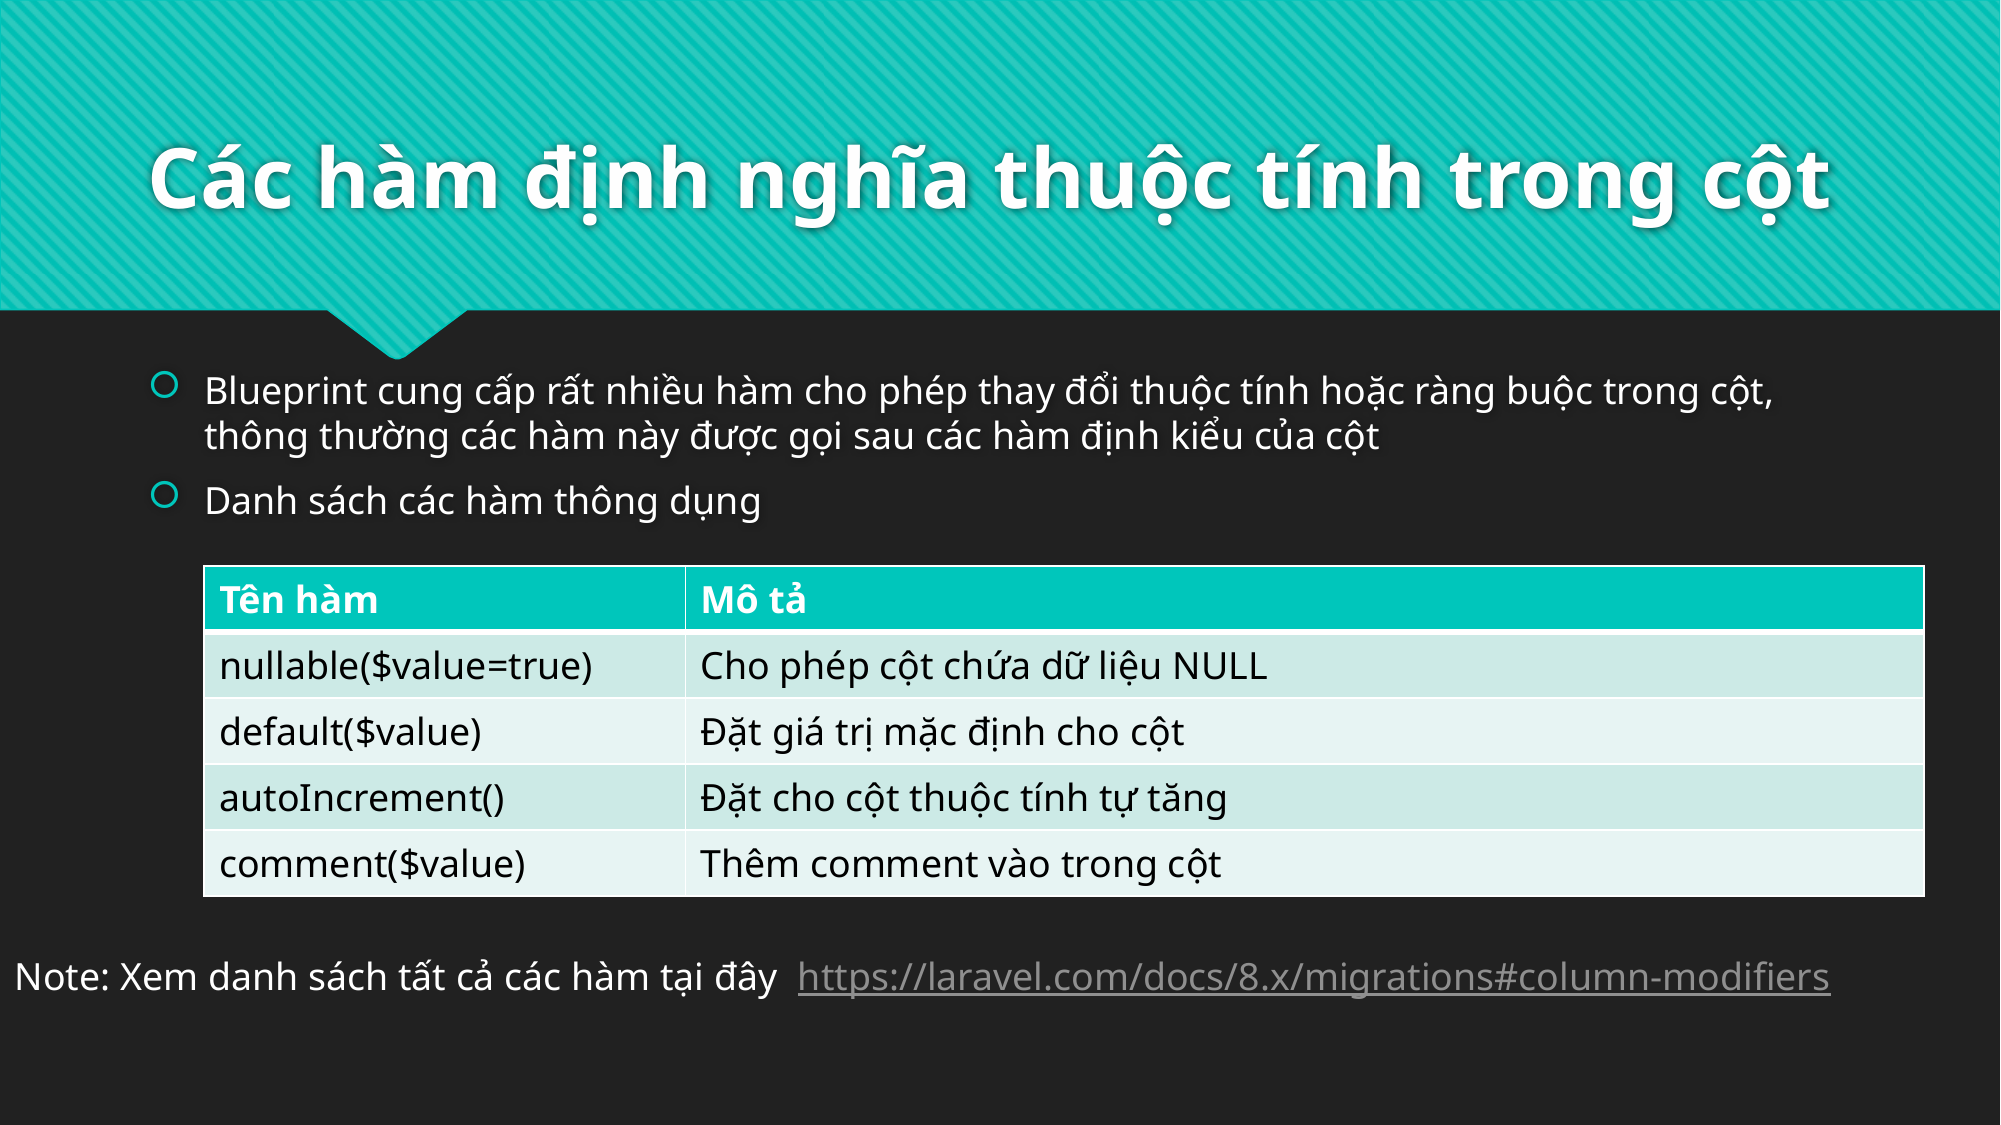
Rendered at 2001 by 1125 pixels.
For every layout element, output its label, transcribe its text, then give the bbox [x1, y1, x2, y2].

table_cell Cho phép cột chứa dữ liệu NULL [686, 635, 1923, 697]
table_cell autoIncrement() [205, 765, 685, 829]
table_cell nullable($value=true) [205, 635, 685, 697]
table_cell Đặt giá trị mặc định cho cột [686, 699, 1923, 763]
title Các hàm định nghĩa thuộc tính trong cột [132, 73, 1868, 233]
table_header Mô tả [686, 567, 1923, 629]
list Blueprint cung cấp rất nhiều hàm cho phép thay đổi thuộc tính hoặc ràng buộc trong cột, thông thường các hàm này được gọi sau các hàm định kiểu của cột Danh sách các hàm thông dụng [132, 308, 1853, 581]
table_cell comment($value) [205, 831, 685, 895]
table_cell default($value) [205, 699, 685, 763]
table_cell Đặt cho cột thuộc tính tự tăng [686, 765, 1923, 829]
text_box Note: Xem danh sách tất cả các hàm tại đây https://laravel.com/docs/8.x/migrations#column-modifiers [0, 945, 2000, 1012]
table_header Tên hàm [205, 567, 685, 629]
table_cell Thêm comment vào trong cột [686, 831, 1923, 895]
